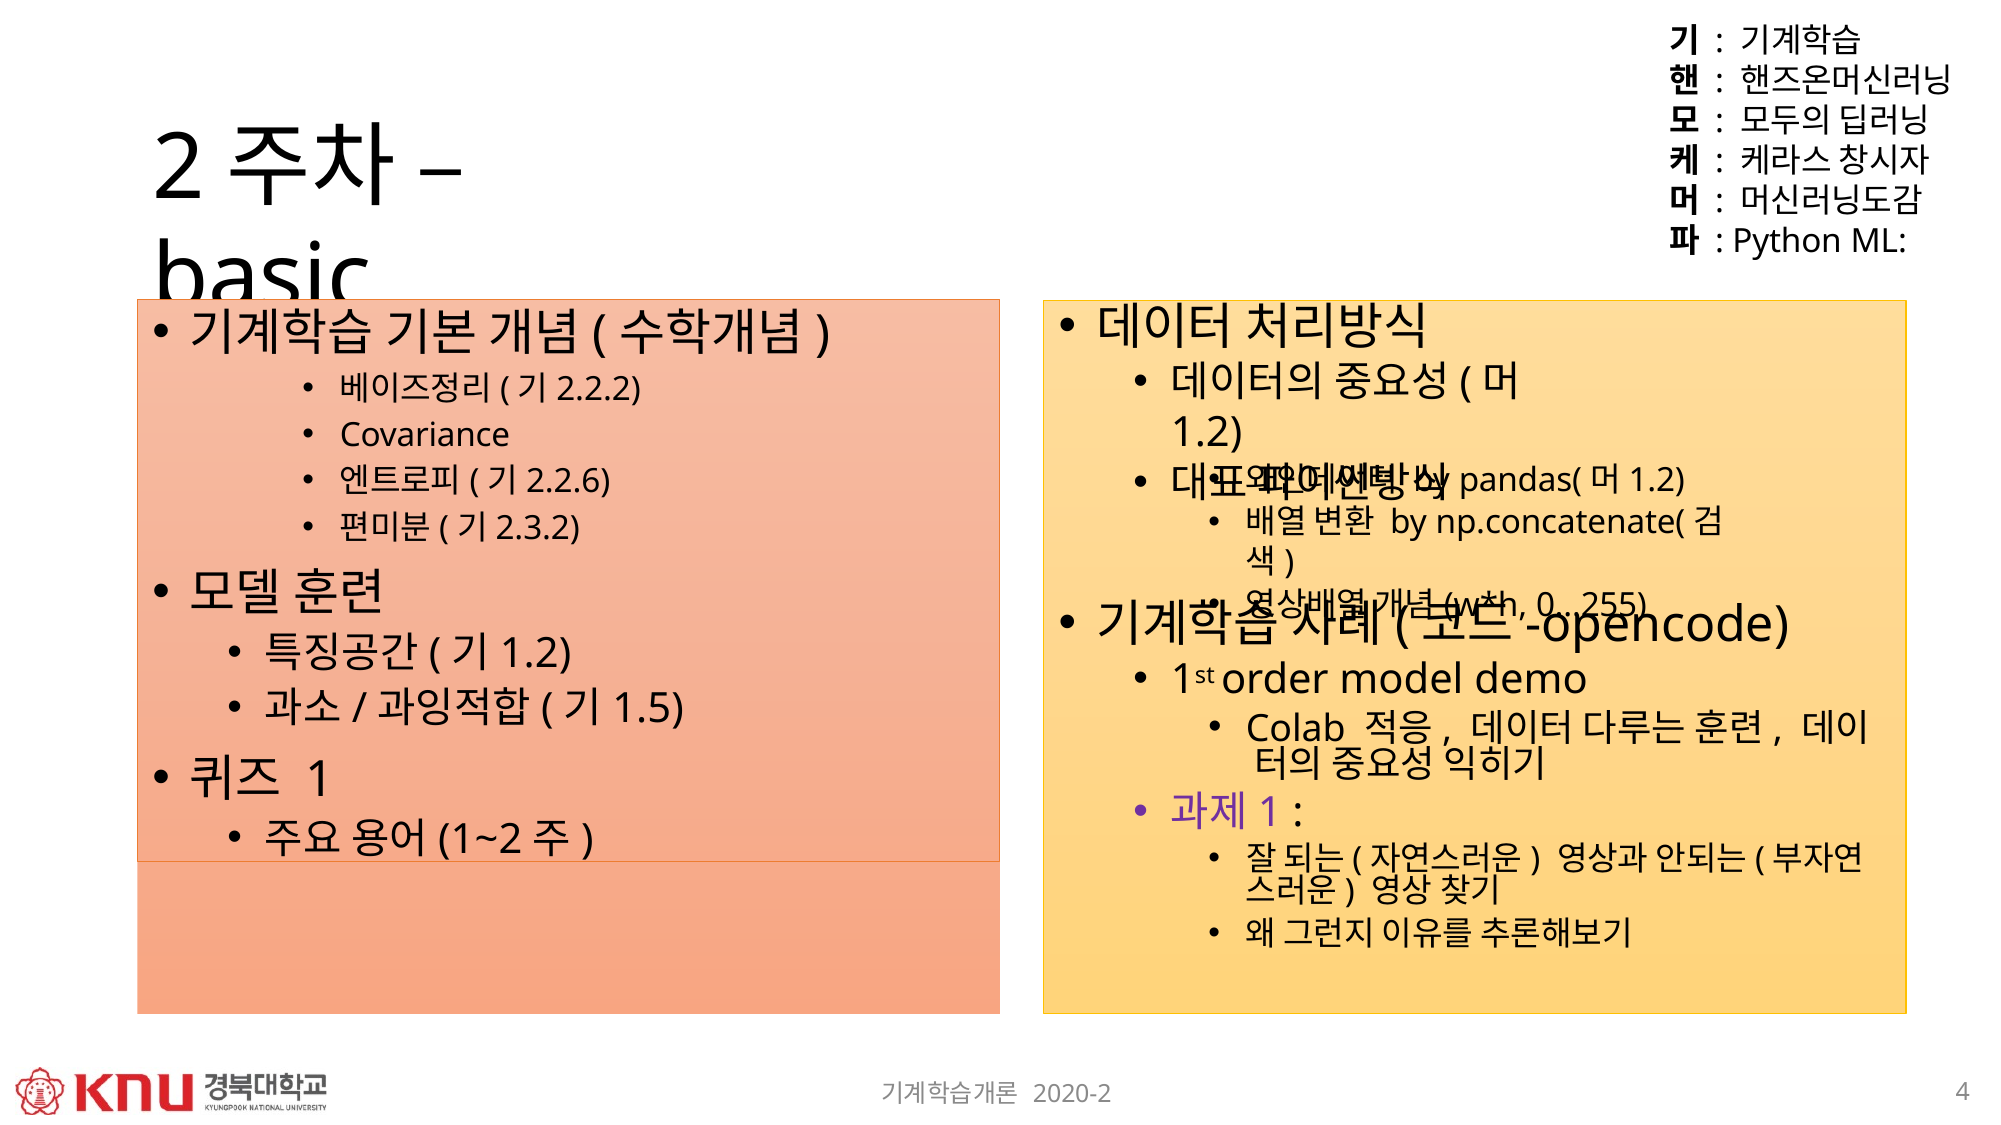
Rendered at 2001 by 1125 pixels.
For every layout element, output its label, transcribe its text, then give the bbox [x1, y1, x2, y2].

text_box [137, 862, 1000, 1014]
text_box 기 : 기계학습 핸 : 핸즈온머신러닝 모 : 모두의 딥러닝 케 : 케라스 창시자 머 : 머신러닝도감 파 : Python ML: [1667, 17, 1969, 259]
text_box 2주차 – basic [150, 104, 708, 299]
picture [15, 1067, 327, 1115]
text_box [1042, 299, 1907, 1015]
text_box 데이터 처리방식 데이터의 중요성(머1.2) 대표 파이썬방식 [1056, 292, 1602, 298]
slide_number 10 [1949, 1071, 1990, 1125]
footer 기계학습개론 2020-2 [878, 1073, 1121, 1125]
text_box 기계학습 기본 개념(수학개념) 베이즈정리(기2.2.2) Covariance 엔트로피(기2.2.6) 편미분(기2.3.2) 모델 훈련 특징공간(기1.2) 과소/과잉적합(기1.5) 퀴즈 1 주요 용어(1~2주) [137, 299, 1000, 862]
